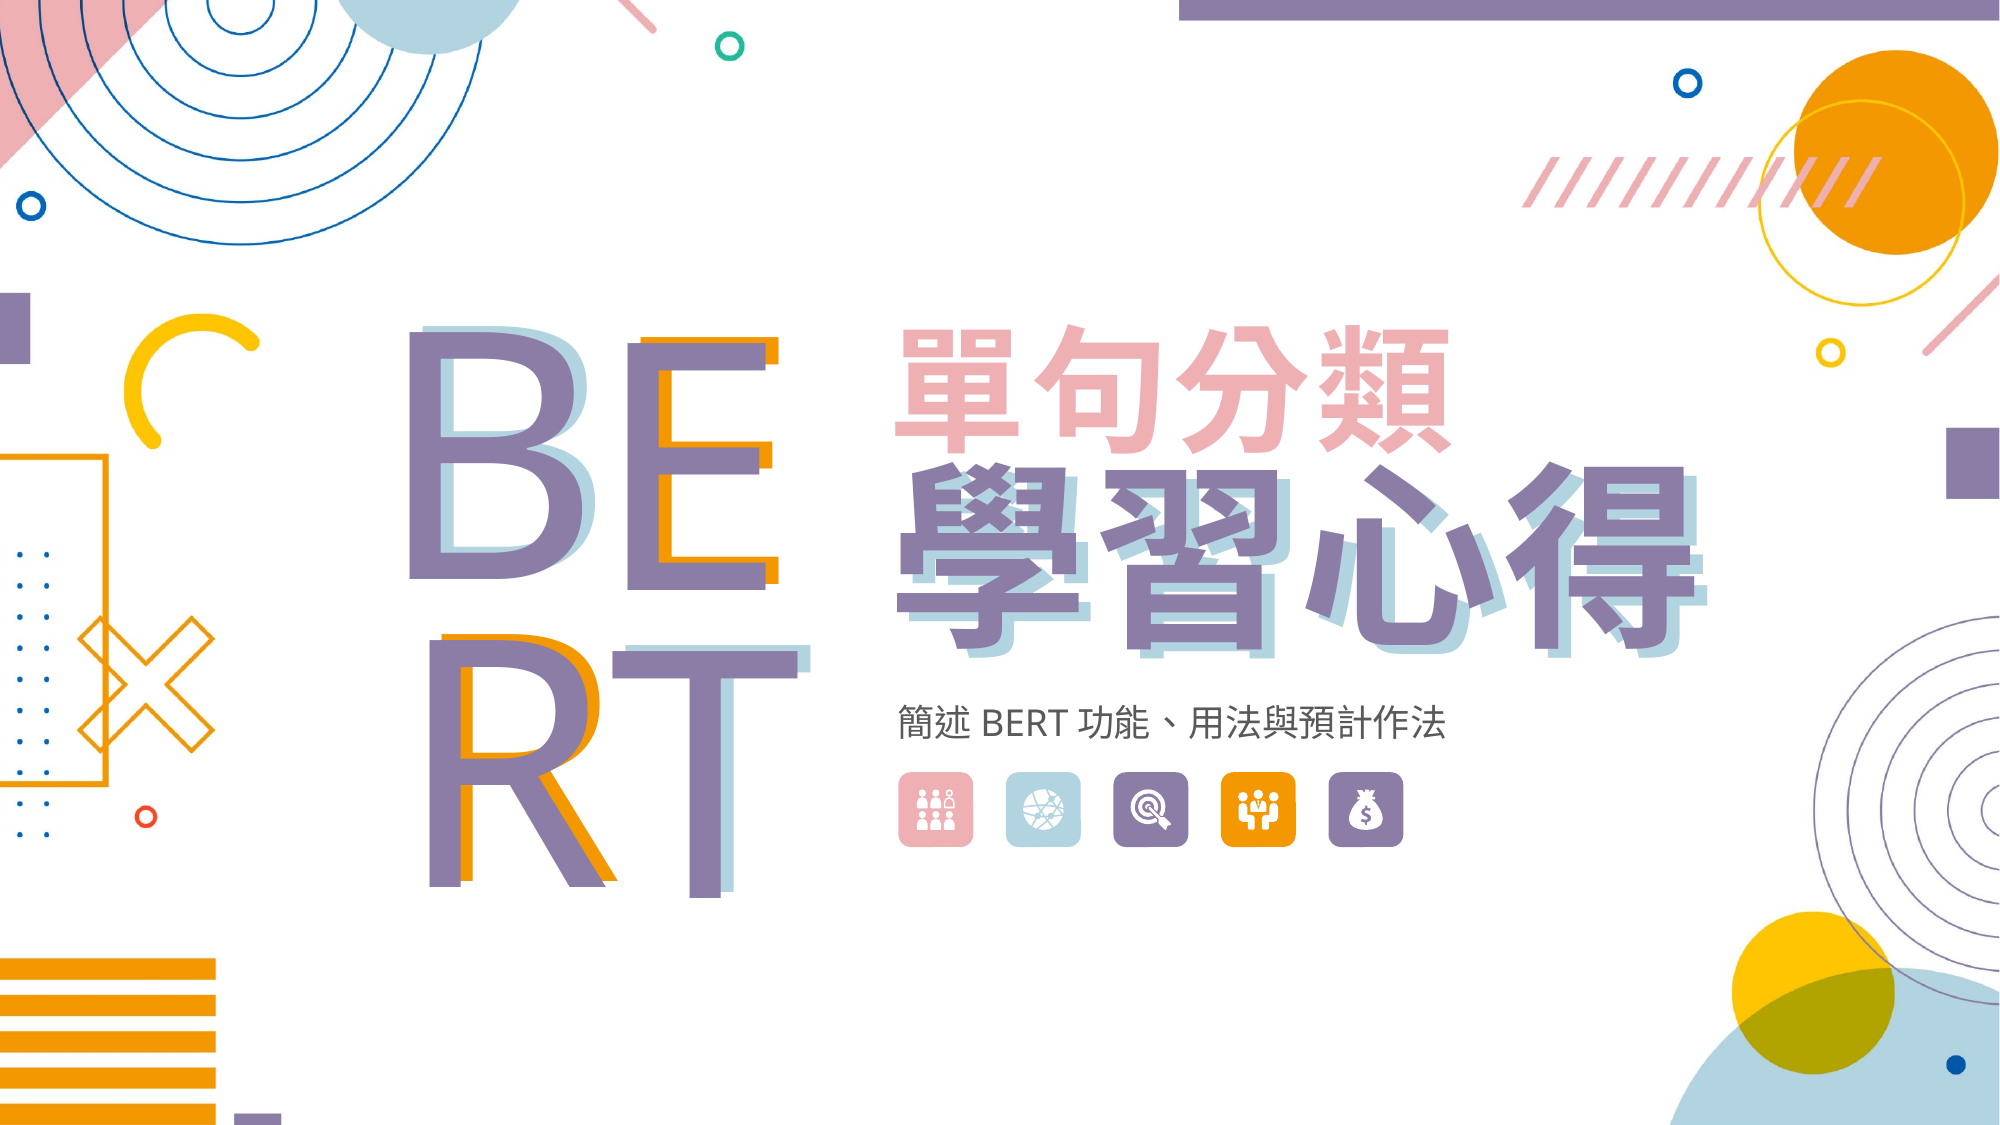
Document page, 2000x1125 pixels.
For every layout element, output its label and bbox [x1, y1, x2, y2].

picture [0, 0, 2000, 1125]
text_box [364, 220, 834, 980]
text_box [898, 772, 974, 848]
text_box [1113, 772, 1189, 848]
text_box [1005, 772, 1081, 848]
text_box [1220, 772, 1296, 848]
text_box [873, 424, 1805, 691]
text_box [1328, 772, 1404, 848]
